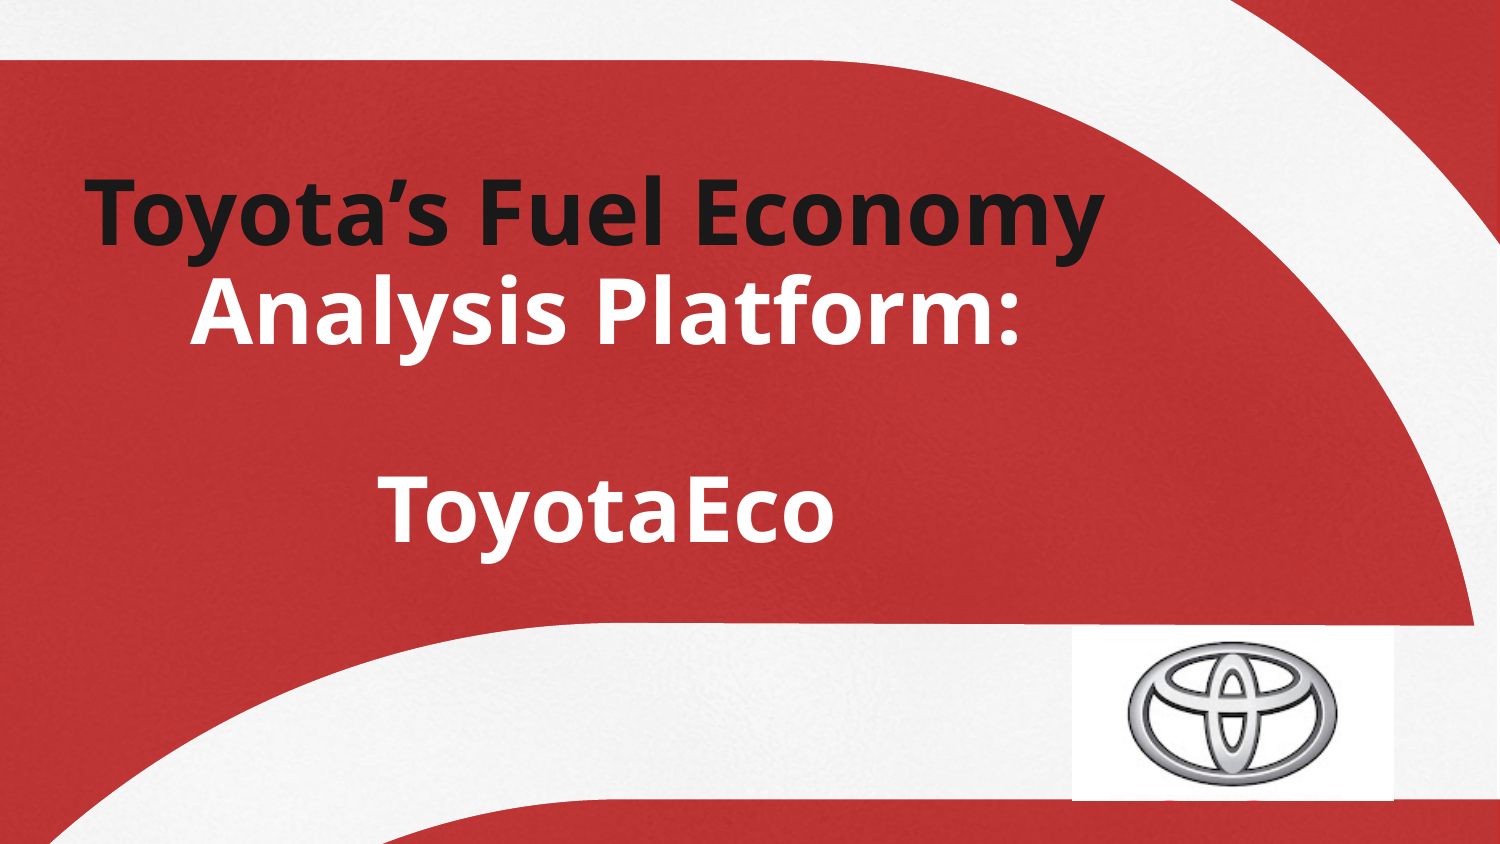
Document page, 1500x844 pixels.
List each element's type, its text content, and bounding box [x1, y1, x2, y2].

picture [1071, 626, 1395, 801]
title Toyota’s Fuel Economy Analysis Platform: ToyotaEco [44, 210, 1170, 518]
